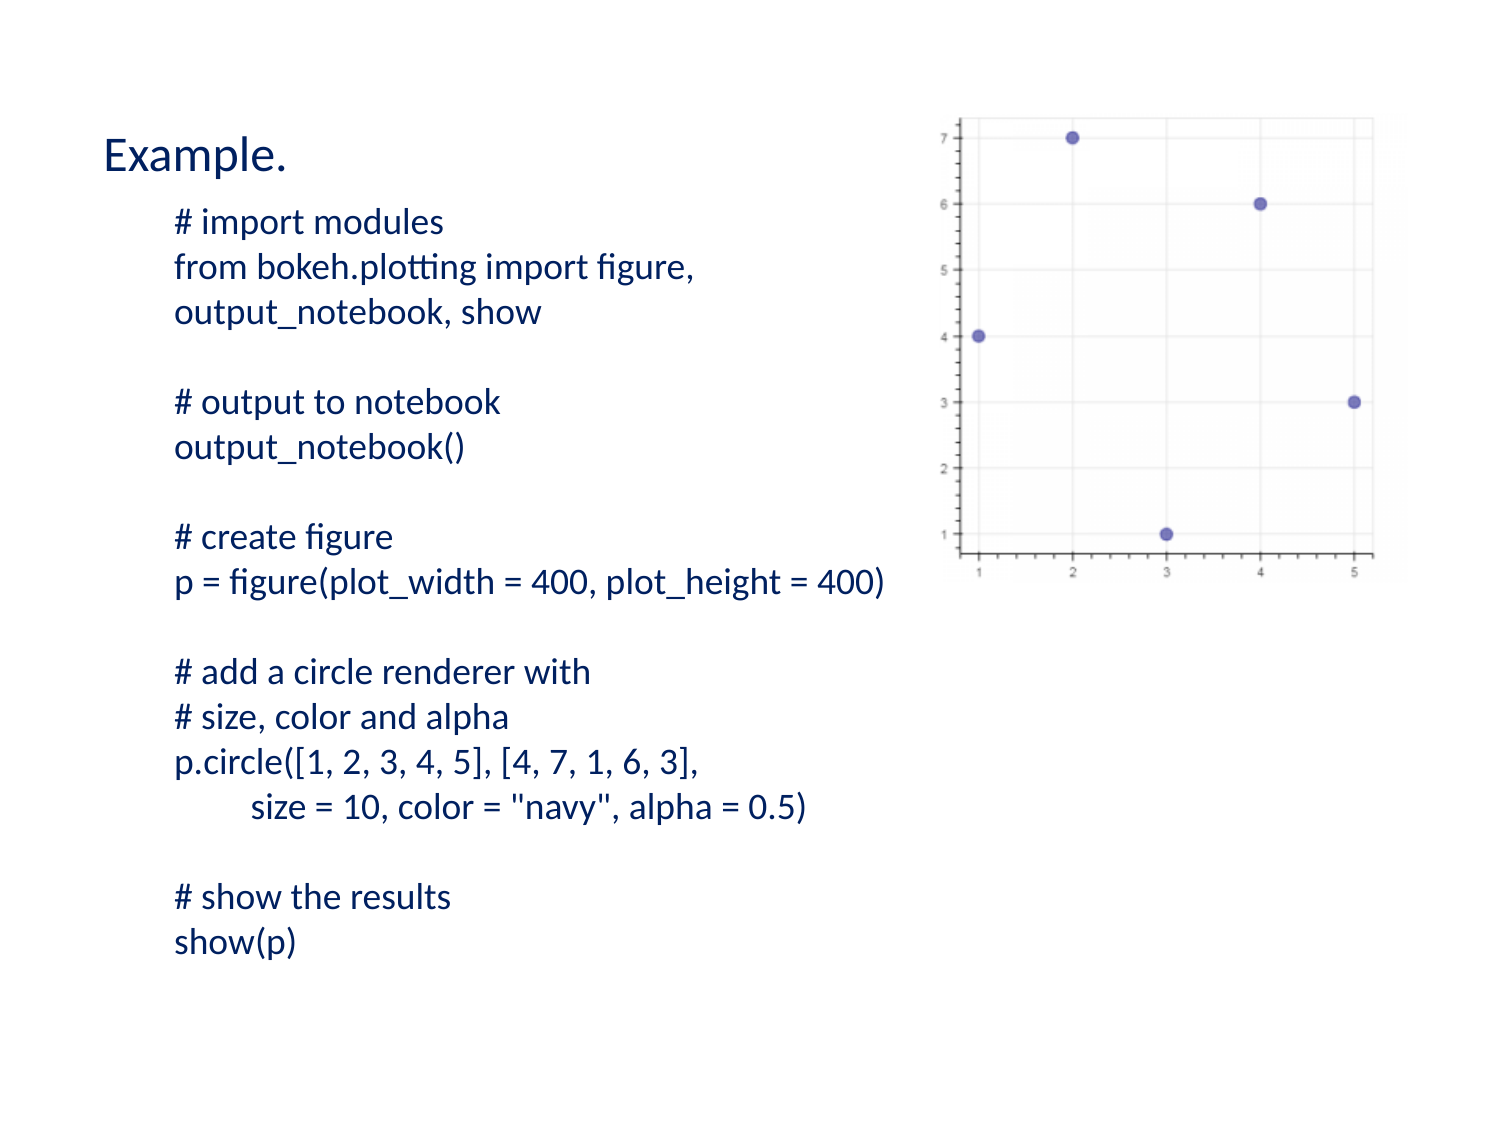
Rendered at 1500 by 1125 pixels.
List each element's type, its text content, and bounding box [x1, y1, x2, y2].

text_box # import modules from bokeh.plotting import figure, output_notebook, show # output to notebook output_notebook() # create figure p = figure(plot_width = 400, plot_height = 400) # add a circle renderer with # size, color and alpha p.circle([1, 2, 3, 4, 5], [4, 7, 1, 6, 3], size = 10, color = "navy", alpha = 0.5) # show the results show(p) [159, 189, 939, 1015]
text_box Example. [88, 113, 632, 189]
picture [938, 113, 1409, 583]
